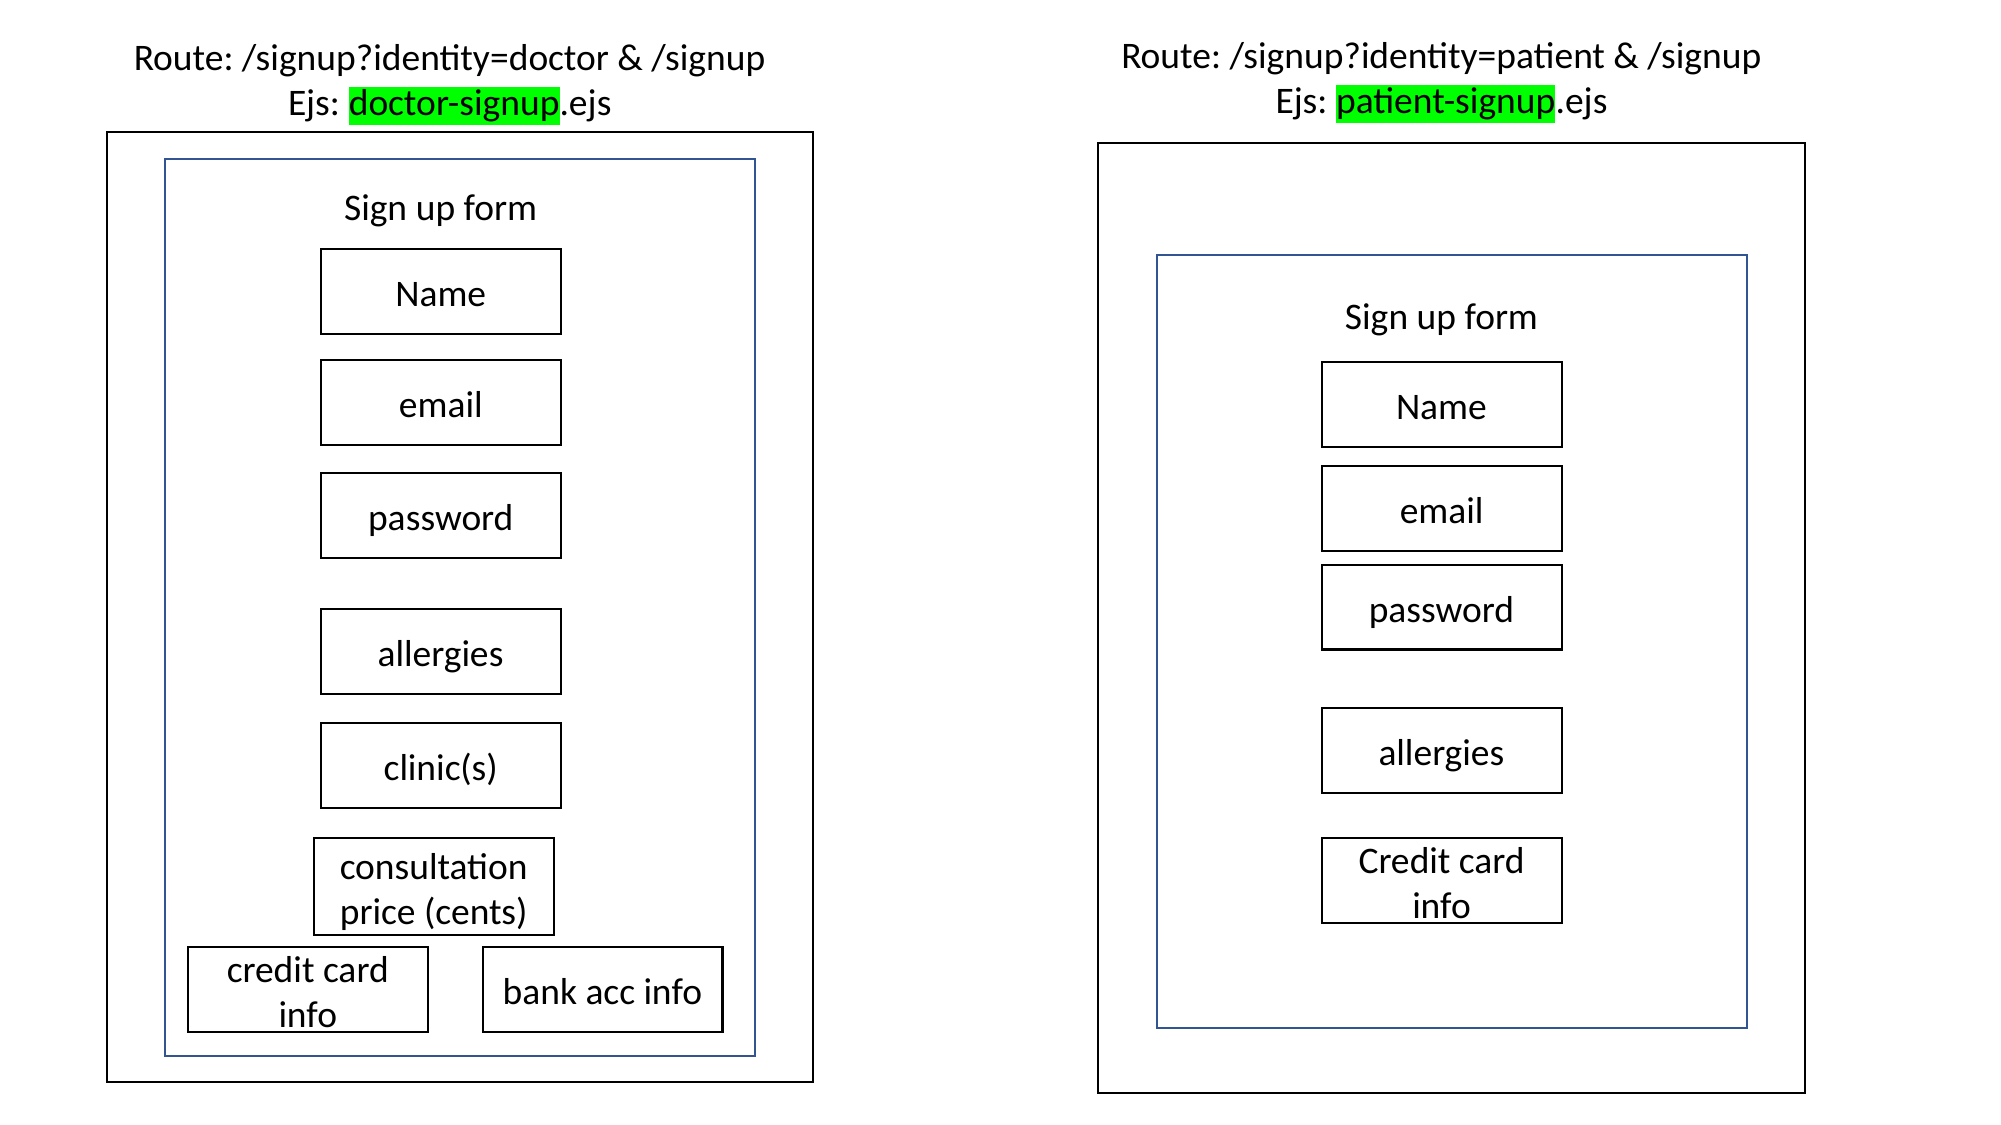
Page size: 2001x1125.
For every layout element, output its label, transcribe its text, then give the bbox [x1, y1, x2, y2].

text_box clinic(s) [320, 722, 562, 809]
text_box Sign up form [270, 175, 611, 236]
text_box password [320, 472, 562, 559]
text_box Name [1321, 361, 1563, 448]
text_box [1271, 284, 1613, 359]
text_box [279, 272, 621, 348]
text_box consultation price (cents) [313, 837, 555, 936]
text_box password [1321, 564, 1563, 651]
text_box email [1321, 465, 1563, 552]
text_box [164, 158, 756, 1057]
text_box Name [320, 248, 562, 335]
text_box [106, 131, 814, 1083]
text_box [1097, 142, 1806, 1094]
text_box Route: /signup?identity=doctor & /signup Ejs: doctor-signup.ejs [96, 25, 804, 131]
text_box [1156, 254, 1748, 1029]
text_box credit card info [187, 946, 429, 1033]
text_box Route: /signup?identity=patient & /signup Ejs: patient-signup.ejs [1088, 23, 1795, 129]
text_box allergies [1321, 707, 1563, 794]
text_box allergies [320, 608, 562, 695]
text_box Credit card info [1321, 837, 1563, 924]
text_box email [320, 359, 562, 446]
text_box bank acc info [482, 946, 724, 1033]
text_box Sign up form [1271, 284, 1612, 345]
